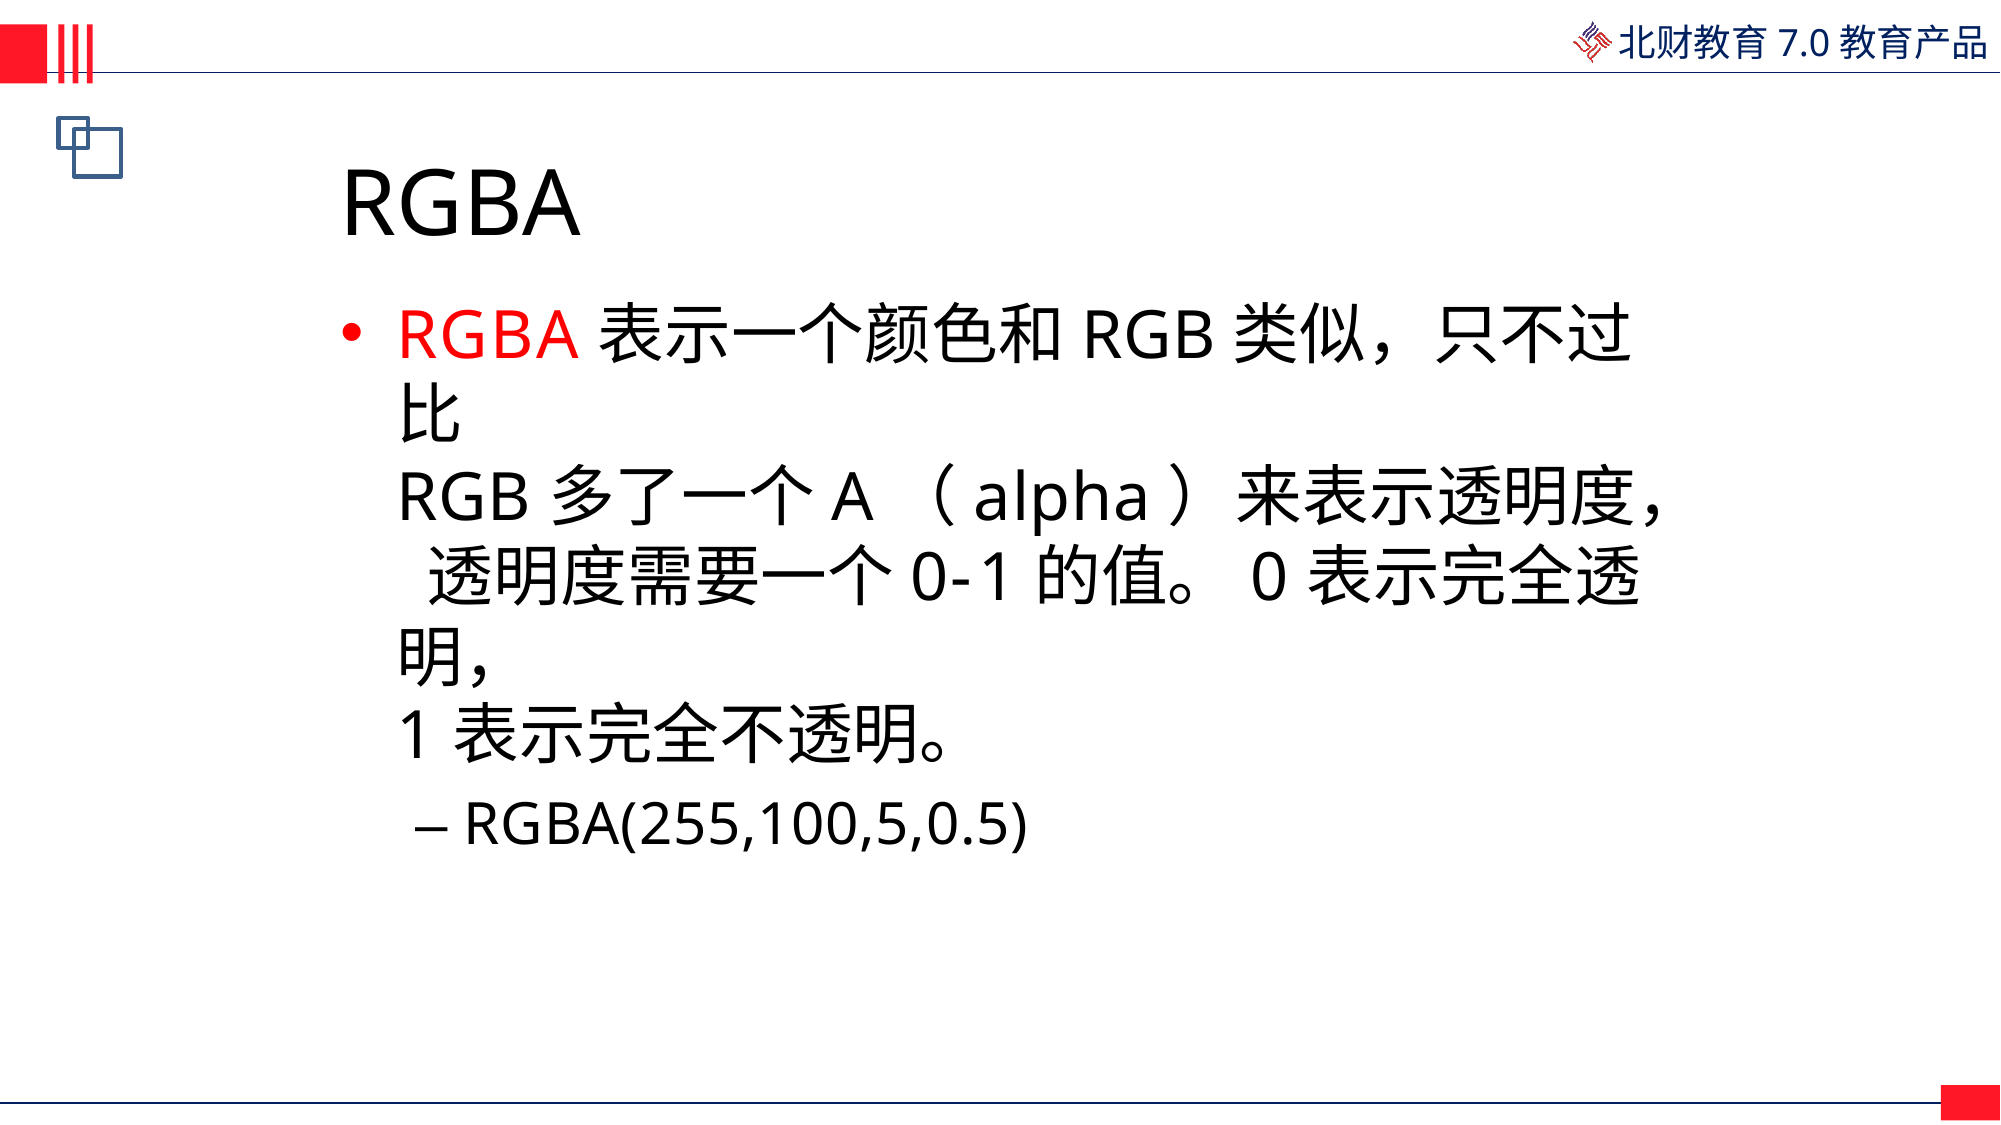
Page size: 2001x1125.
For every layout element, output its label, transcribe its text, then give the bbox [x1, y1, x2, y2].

title RGBA [338, 141, 679, 289]
picture [1554, 13, 1623, 73]
text_box RGBA表示一个颜色和RGB类似，只不过比 RGB多了一个A（alpha）来表示透明度， 透明度需要一个0-1的值。0表示完全透明， 1表示完全不透明。 – RGBA(255,100,5,0.5) [338, 289, 1680, 856]
